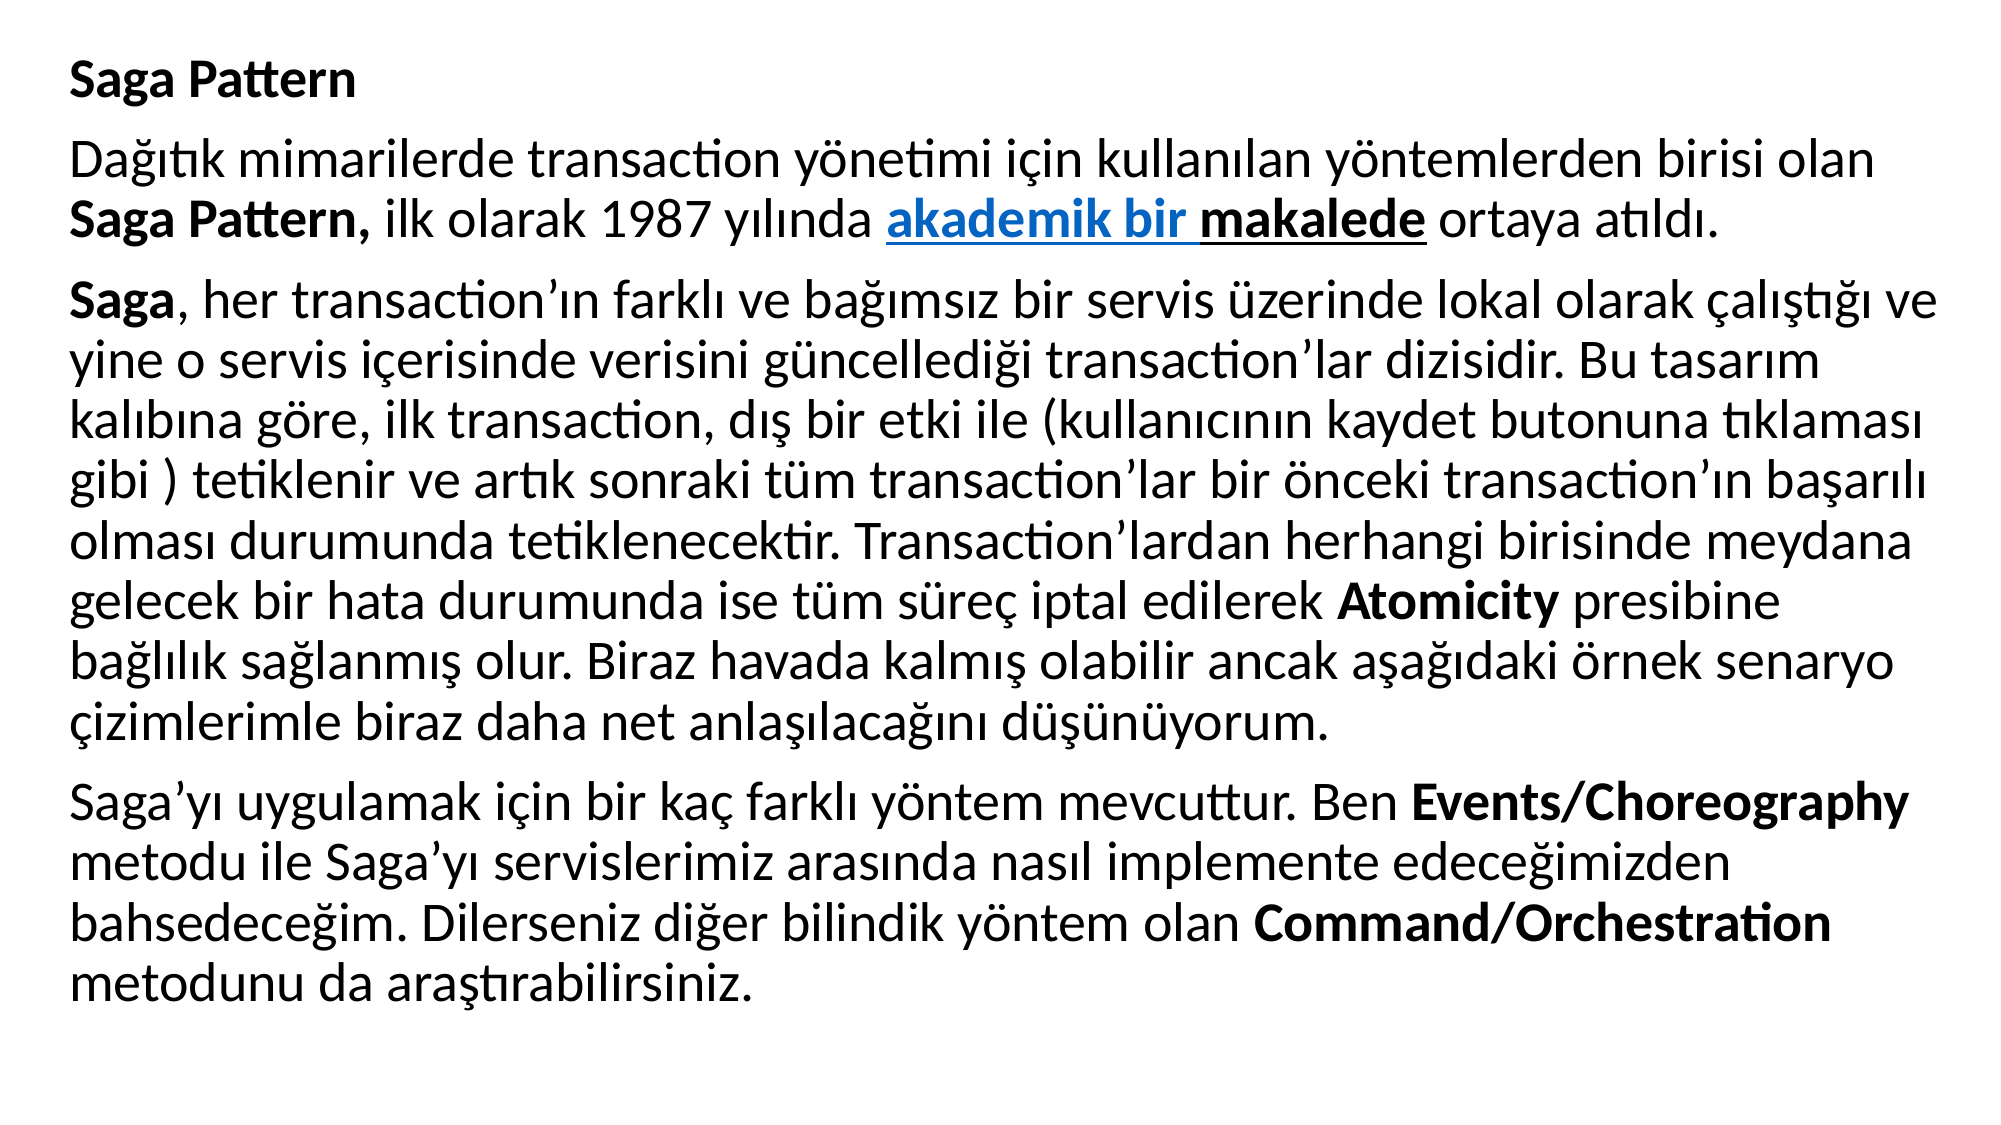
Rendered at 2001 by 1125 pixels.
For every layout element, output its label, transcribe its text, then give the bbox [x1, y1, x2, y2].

list Saga Pattern Dağıtık mimarilerde transaction yönetimi için kullanılan yöntemlerden birisi olan Saga Pattern, ilk olarak 1987 yılında akademik bir makalede ortaya atıldı. Saga, her transaction’ın farklı ve bağımsız bir servis üzerinde lokal olarak çalıştığı ve yine o servis içerisinde verisini güncellediği transaction’lar dizisidir. Bu tasarım kalıbına göre, ilk transaction, dış bir etki ile (kullanıcının kaydet butonuna tıklaması gibi ) tetiklenir ve artık sonraki tüm transaction’lar bir önceki transaction’ın başarılı olması durumunda tetiklenecektir. Transaction’lardan herhangi birisinde meydana gelecek bir hata durumunda ise tüm süreç iptal edilerek Atomicity presibine bağlılık sağlanmış olur. Biraz havada kalmış olabilir ancak aşağıdaki örnek senaryo çizimlerimle biraz daha net anlaşılacağını düşünüyorum. Saga’yı uygulamak için bir kaç farklı yöntem mevcuttur. Ben Events/Choreography metodu ile Saga’yı servislerimiz arasında nasıl implemente edeceğimizden bahsedeceğim. Dilerseniz diğer bilindik yöntem olan Command/Orchestration metodunu da araştırabilirsiniz. [54, 41, 1956, 1088]
